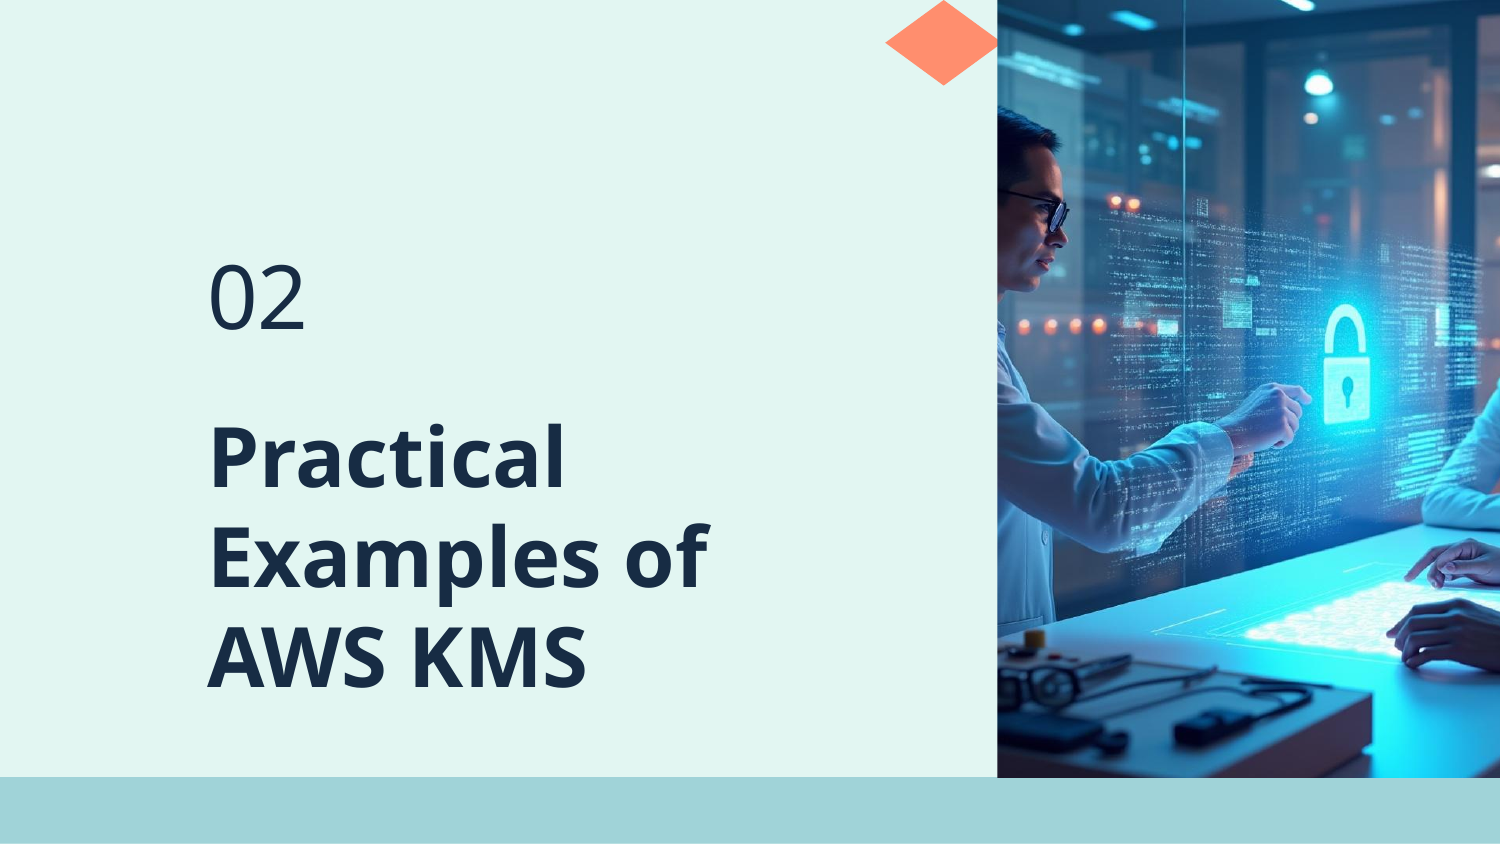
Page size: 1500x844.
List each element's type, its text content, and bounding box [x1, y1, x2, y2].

title Practical Examples of AWS KMS [192, 389, 911, 724]
title 02 [192, 225, 435, 363]
picture [996, 0, 1500, 778]
